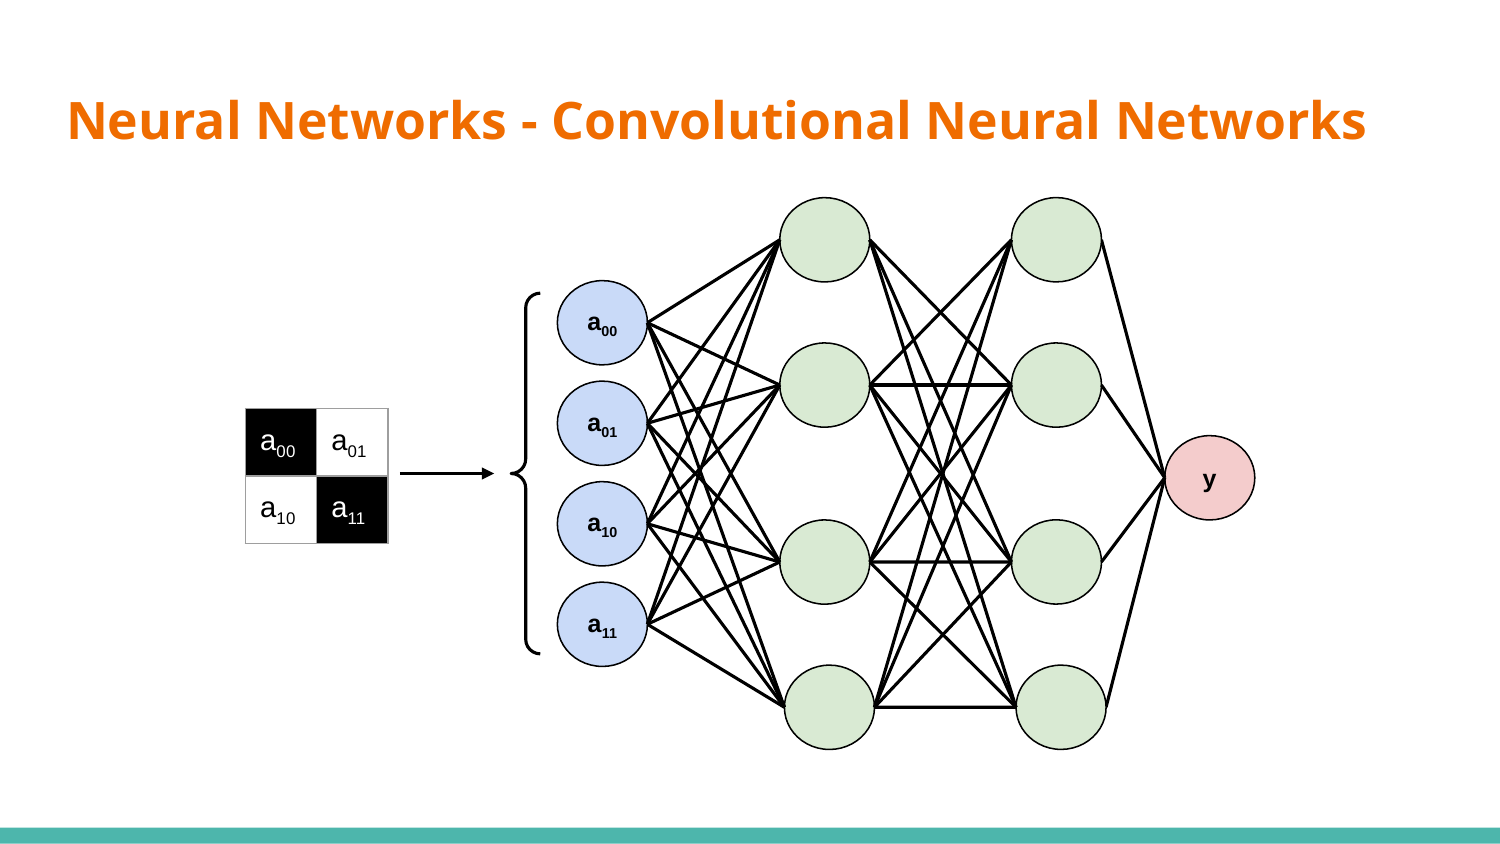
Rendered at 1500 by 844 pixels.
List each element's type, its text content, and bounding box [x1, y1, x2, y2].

text_box [785, 665, 874, 750]
text_box [511, 293, 541, 654]
text_box a00 [557, 280, 640, 365]
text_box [647, 523, 785, 708]
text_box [874, 239, 1012, 708]
text_box y [1170, 435, 1255, 520]
table_header a00 [246, 409, 316, 475]
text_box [1101, 239, 1165, 384]
text_box a10 [557, 481, 640, 566]
text_box [1021, 342, 1096, 428]
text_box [1101, 384, 1165, 479]
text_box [1101, 485, 1165, 563]
text_box a01 [557, 381, 640, 466]
text_box [789, 342, 862, 428]
title Neural Networks - Convolutional Neural Networks [51, 72, 1449, 189]
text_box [647, 239, 780, 384]
text_box [1017, 665, 1106, 750]
table_cell a10 [246, 477, 316, 543]
text_box [779, 197, 870, 282]
table_header a01 [317, 409, 387, 475]
table_cell a11 [317, 477, 387, 543]
text_box [1022, 519, 1100, 605]
text_box [1011, 197, 1102, 282]
text_box [790, 519, 863, 605]
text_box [1105, 569, 1165, 708]
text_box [647, 384, 780, 522]
text_box a11 [557, 582, 640, 667]
